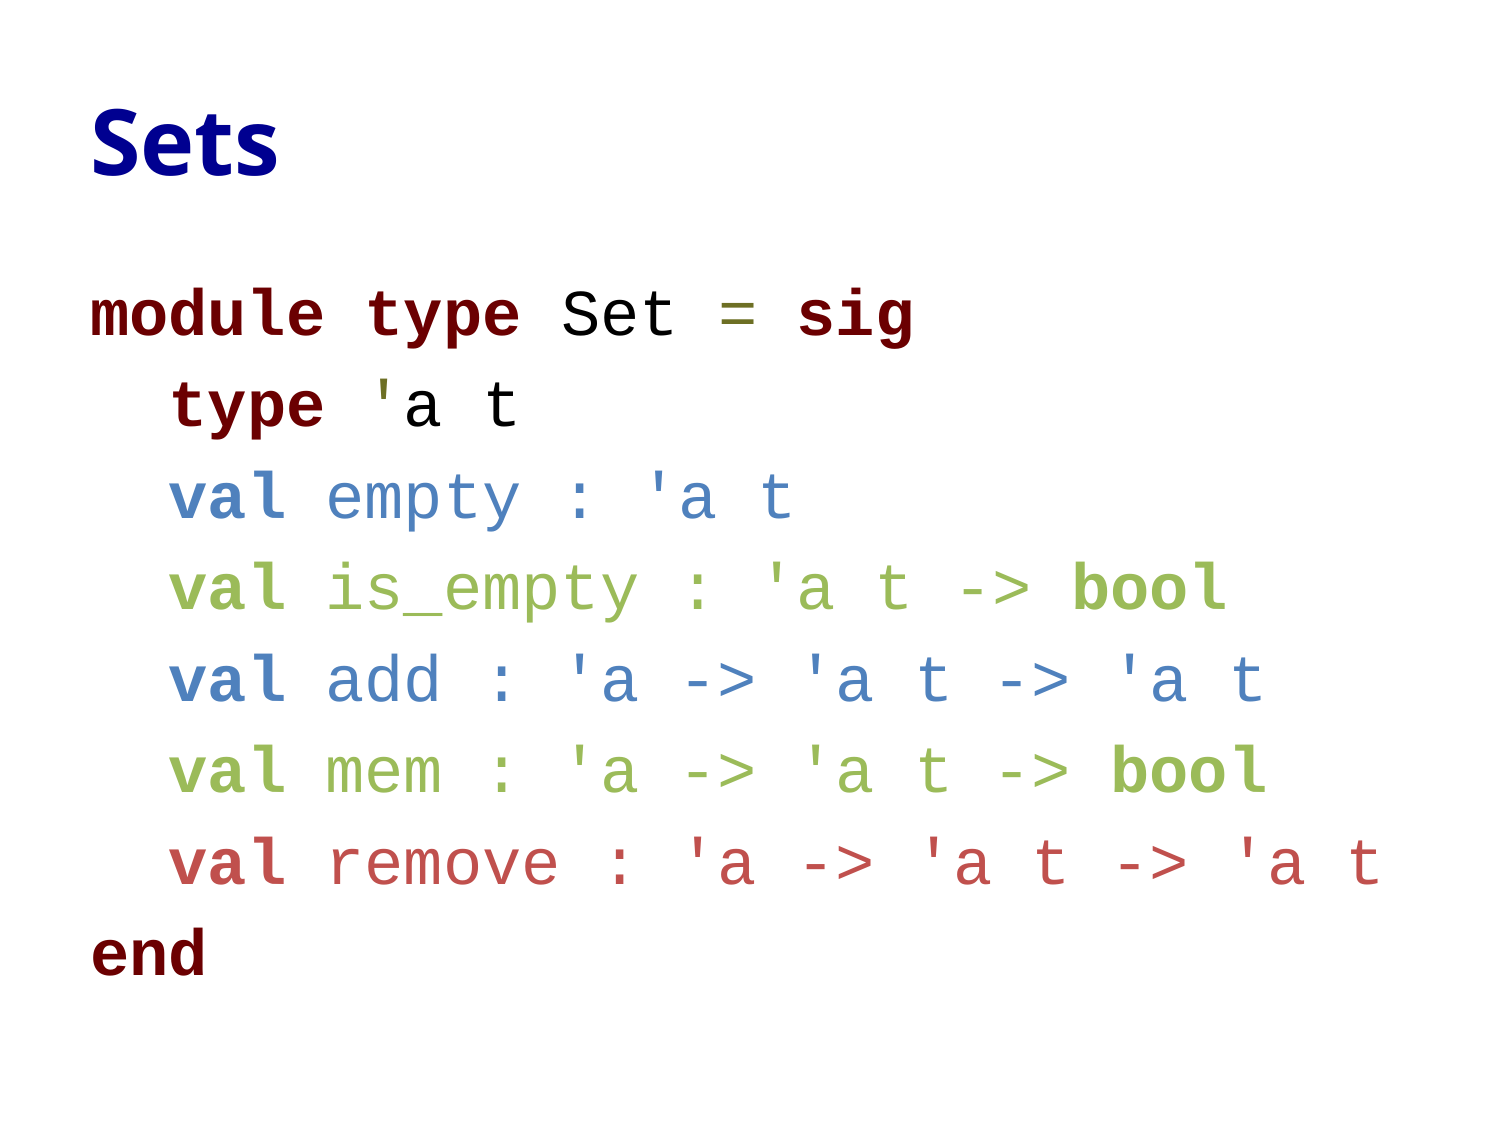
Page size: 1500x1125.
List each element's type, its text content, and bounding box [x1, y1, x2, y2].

title Sets [75, 45, 1425, 233]
list module type Set = sig type 'a t val empty : 'a t val is_empty : 'a t -> bool val add : 'a -> 'a t -> 'a t val mem : 'a -> 'a t -> bool val remove : 'a -> 'a t -> 'a t end [75, 262, 1425, 1005]
